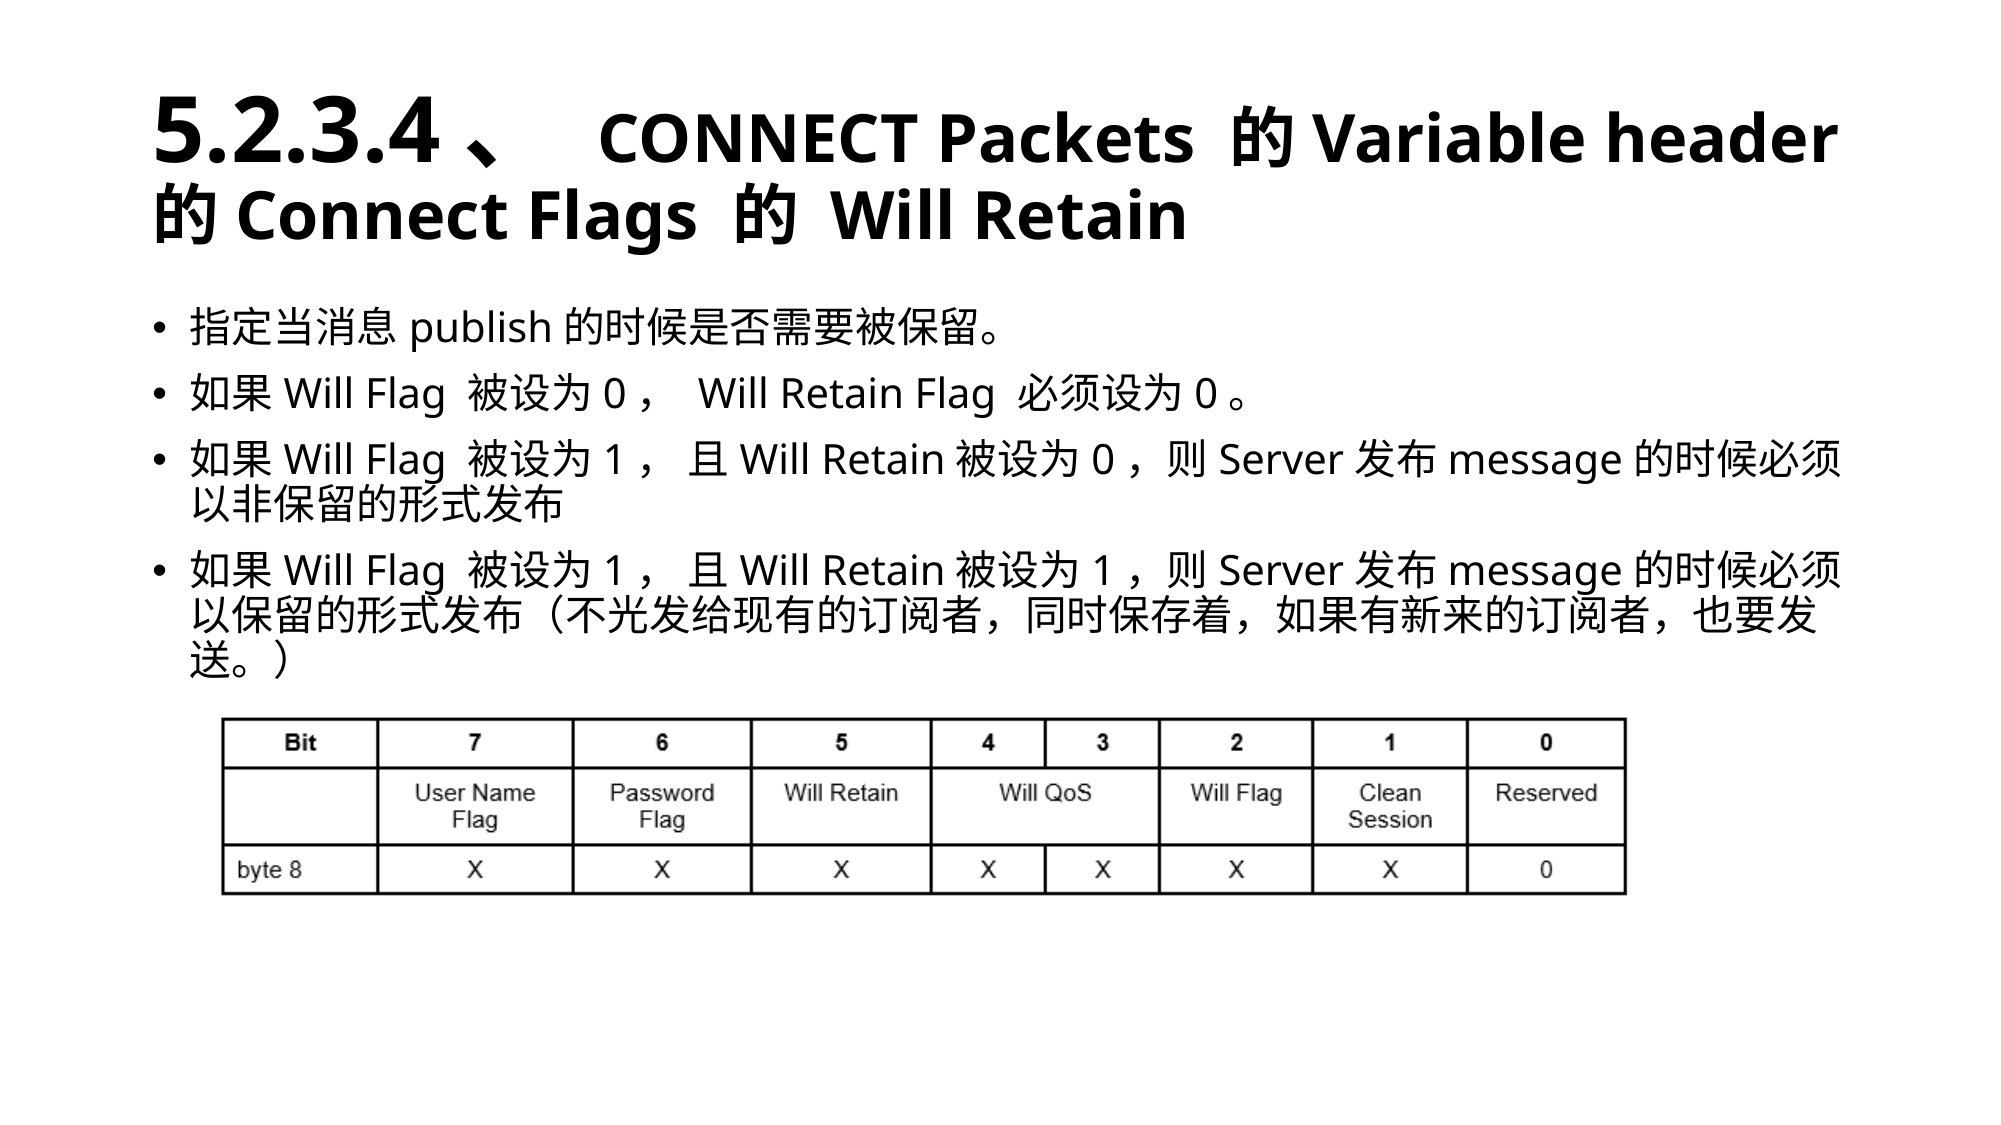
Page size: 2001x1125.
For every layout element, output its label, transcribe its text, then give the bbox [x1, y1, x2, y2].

title 5.2.3.4、 CONNECT Packets 的Variable header的Connect Flags 的 Will Retain [137, 59, 1863, 278]
list 指定当消息publish的时候是否需要被保留。 如果Will Flag 被设为0， Will Retain Flag 必须设为0。 如果Will Flag 被设为1， 且Will Retain被设为0，则Server发布message的时候必须以非保留的形式发布 如果Will Flag 被设为1， 且Will Retain被设为1，则Server发布message的时候必须以保留的形式发布（不光发给现有的订阅者，同时保存着，如果有新来的订阅者，也要发送。） [137, 299, 1863, 1014]
picture [217, 707, 1635, 897]
